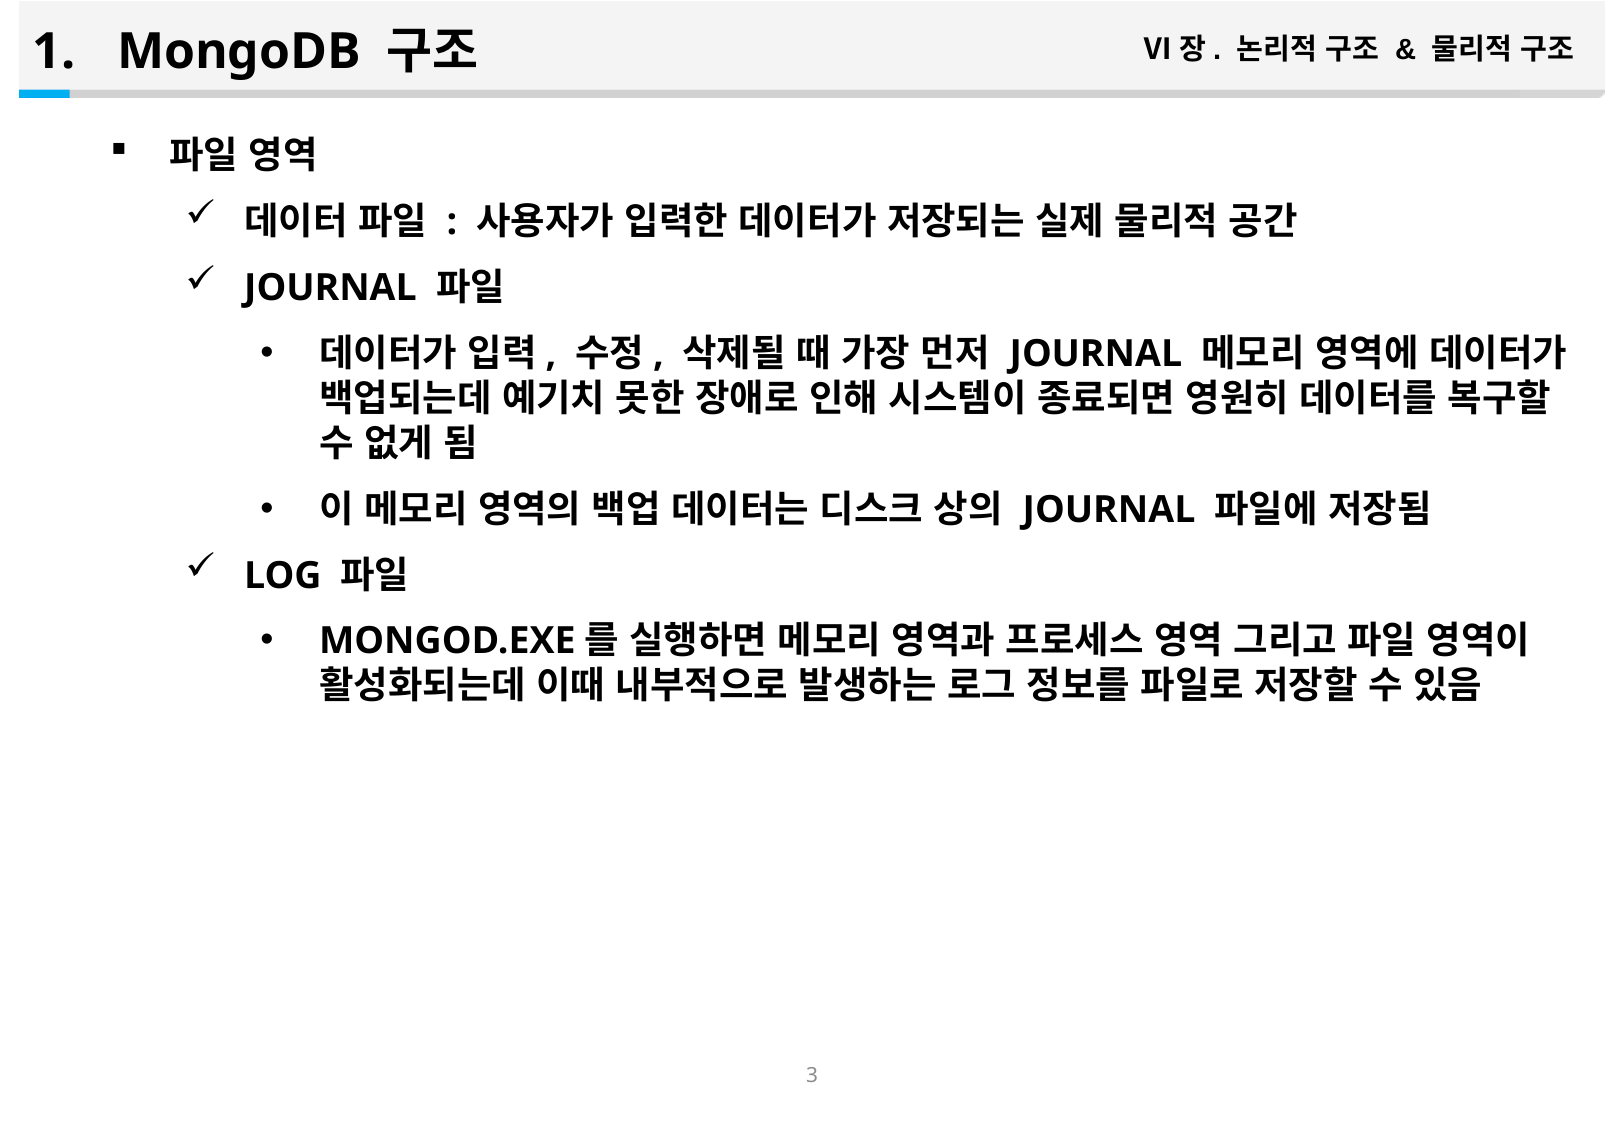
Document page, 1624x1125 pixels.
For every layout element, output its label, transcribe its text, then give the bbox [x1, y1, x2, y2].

text_box 파일 영역 데이터 파일 : 사용자가 입력한 데이터가 저장되는 실제 물리적 공간 JOURNAL 파일 데이터가 입력, 수정, 삭제될 때 가장 먼저 JOURNAL 메모리 영역에 데이터가 백업되는데 예기치 못한 장애로 인해 시스템이 종료되면 영원히 데이터를 복구할 수 없게 됨 이 메모리 영역의 백업 데이터는 디스크 상의 JOURNAL 파일에 저장됨 LOG 파일 MONGOD.EXE를 실행하면 메모리 영역과 프로세스 영역 그리고 파일 영역이 활성화되는데 이때 내부적으로 발생하는 로그 정보를 파일로 저장할 수 있음 [20, 123, 1602, 714]
text_box Ⅵ장. 논리적 구조 & 물리적 구조 [1128, 22, 1598, 73]
picture [19, 1, 1605, 98]
slide_number 2 [622, 1045, 1002, 1106]
list MongoDB 구조 [17, 11, 1167, 85]
